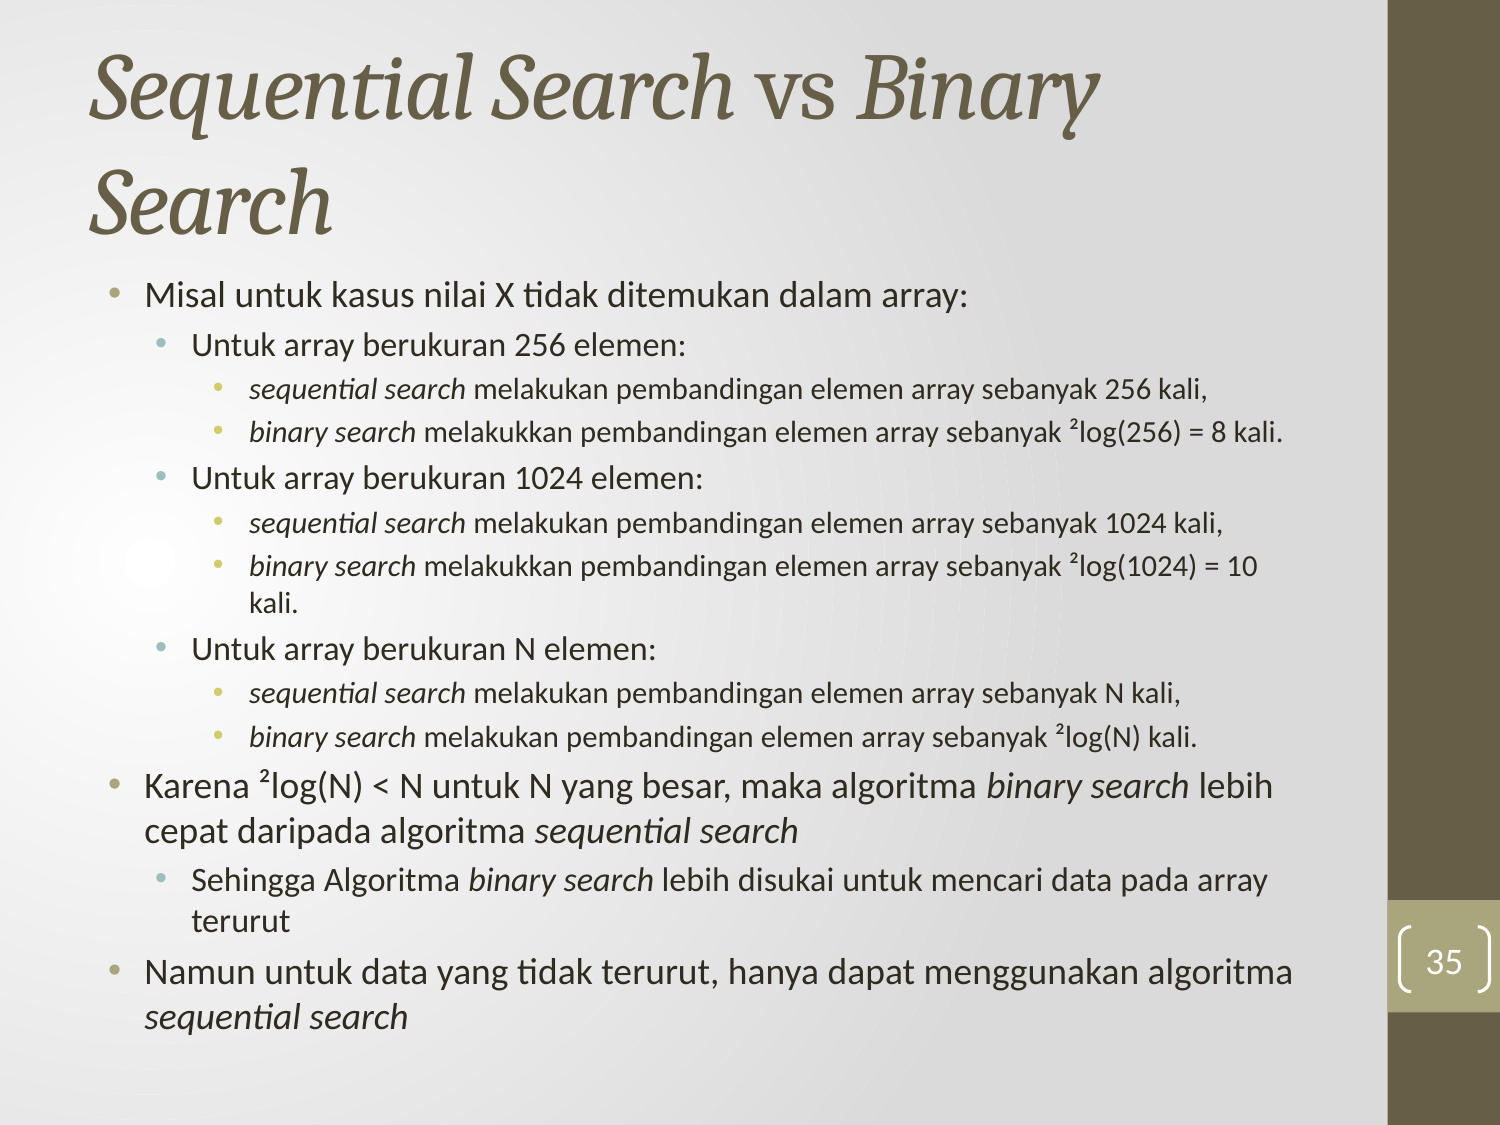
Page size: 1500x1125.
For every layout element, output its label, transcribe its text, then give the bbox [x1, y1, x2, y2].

list Misal untuk kasus nilai X tidak ditemukan dalam array: Untuk array berukuran 256 elemen: sequential search melakukan pembandingan elemen array sebanyak 256 kali, binary search melakukkan pembandingan elemen array sebanyak ²log(256) = 8 kali. Untuk array berukuran 1024 elemen: sequential search melakukan pembandingan elemen array sebanyak 1024 kali, binary search melakukkan pembandingan elemen array sebanyak ²log(1024) = 10 kali. Untuk array berukuran N elemen: sequential search melakukan pembandingan elemen array sebanyak N kali, binary search melakukan pembandingan elemen array sebanyak ²log(N) kali. Karena ²log(N) < N untuk N yang besar, maka algoritma binary search lebih cepat daripada algoritma sequential search Sehingga Algoritma binary search lebih disukai untuk mencari data pada array terurut Namun untuk data yang tidak terurut, hanya dapat menggunakan algoritma sequential search [75, 262, 1325, 1050]
title Sequential Search vs Binary Search [75, 45, 1325, 233]
slide_number 35 [1397, 925, 1492, 994]
